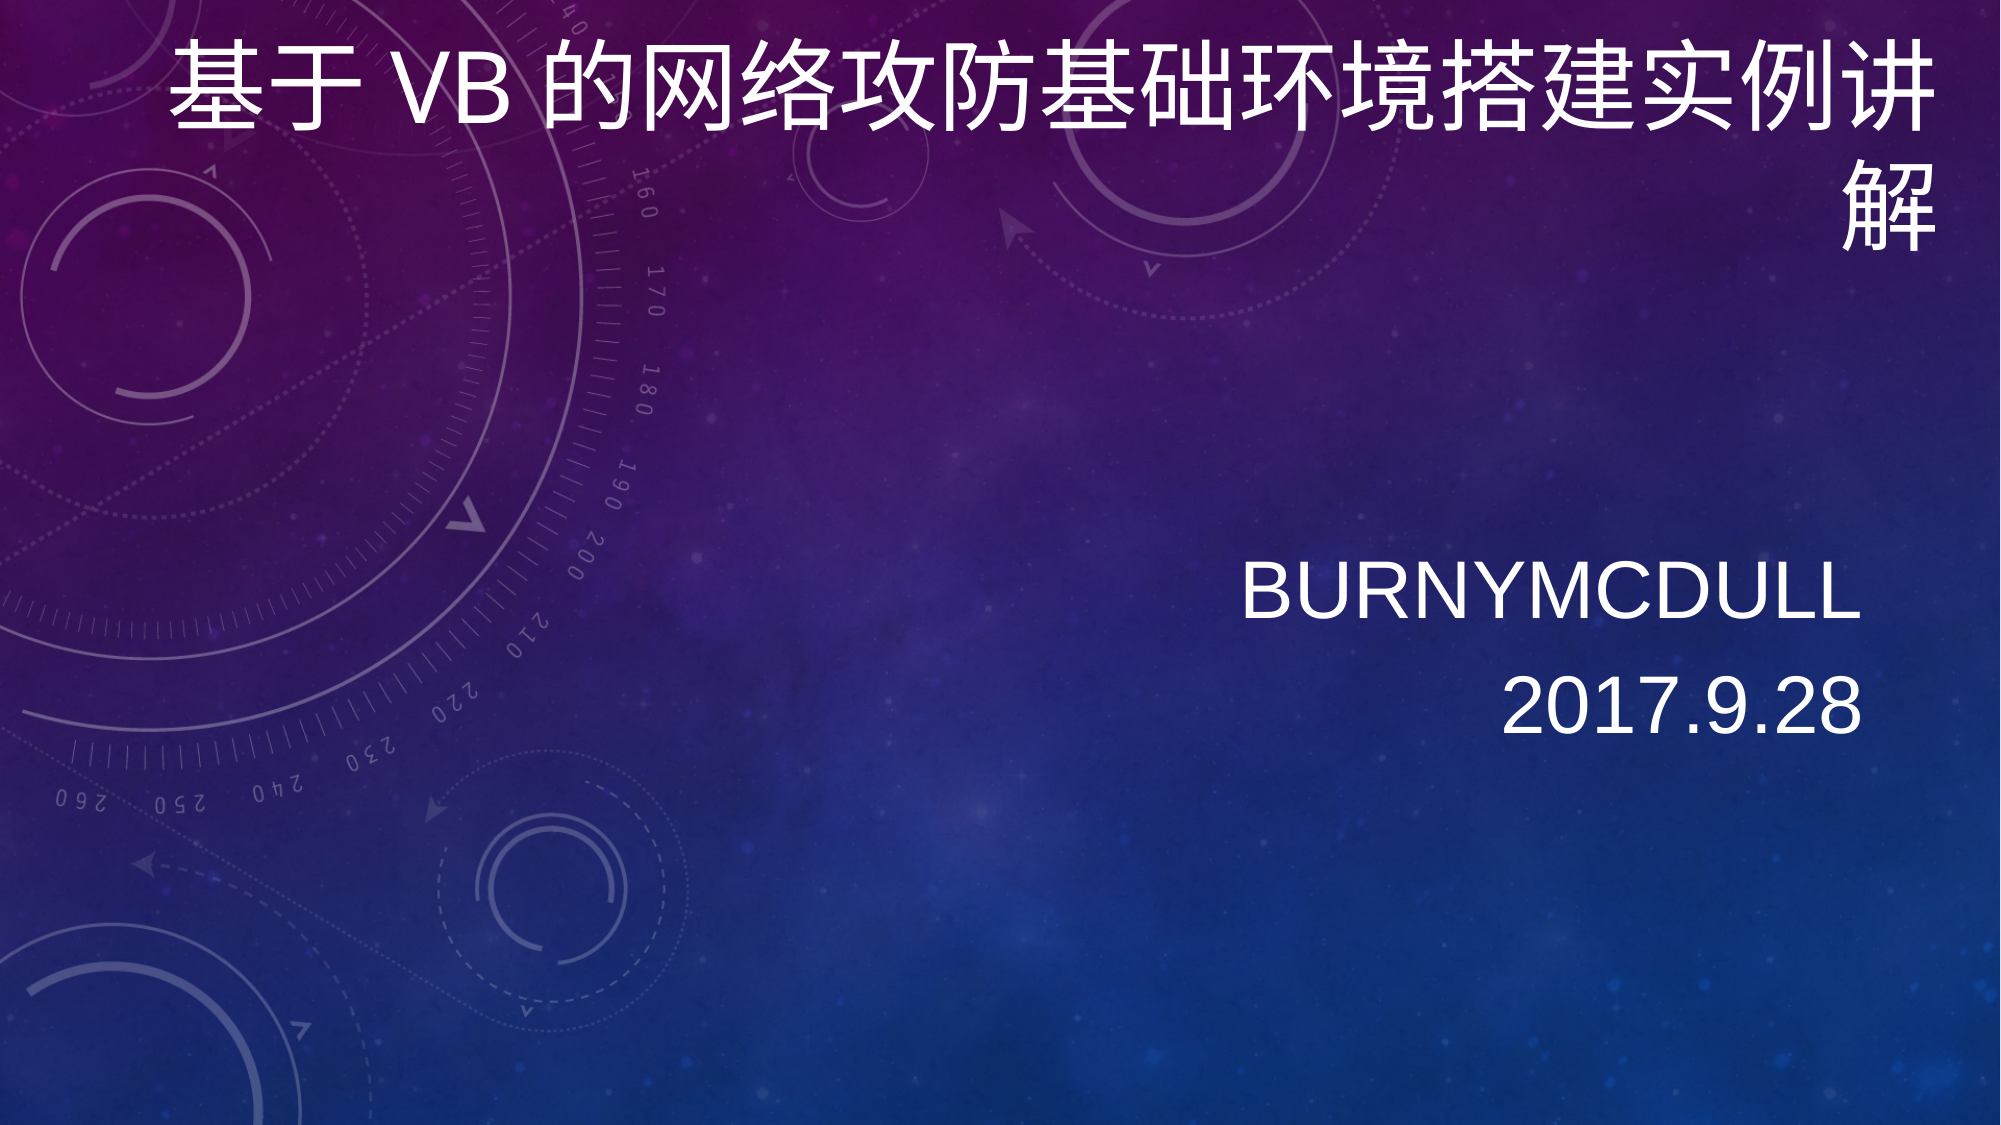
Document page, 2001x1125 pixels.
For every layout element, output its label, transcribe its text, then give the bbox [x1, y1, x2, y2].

title 基于VB的网络攻防基础环境搭建实例讲解 [54, 119, 1955, 272]
subtitle Burnymcdull 2017.9.28 [698, 528, 1880, 760]
picture [0, 0, 2001, 1125]
